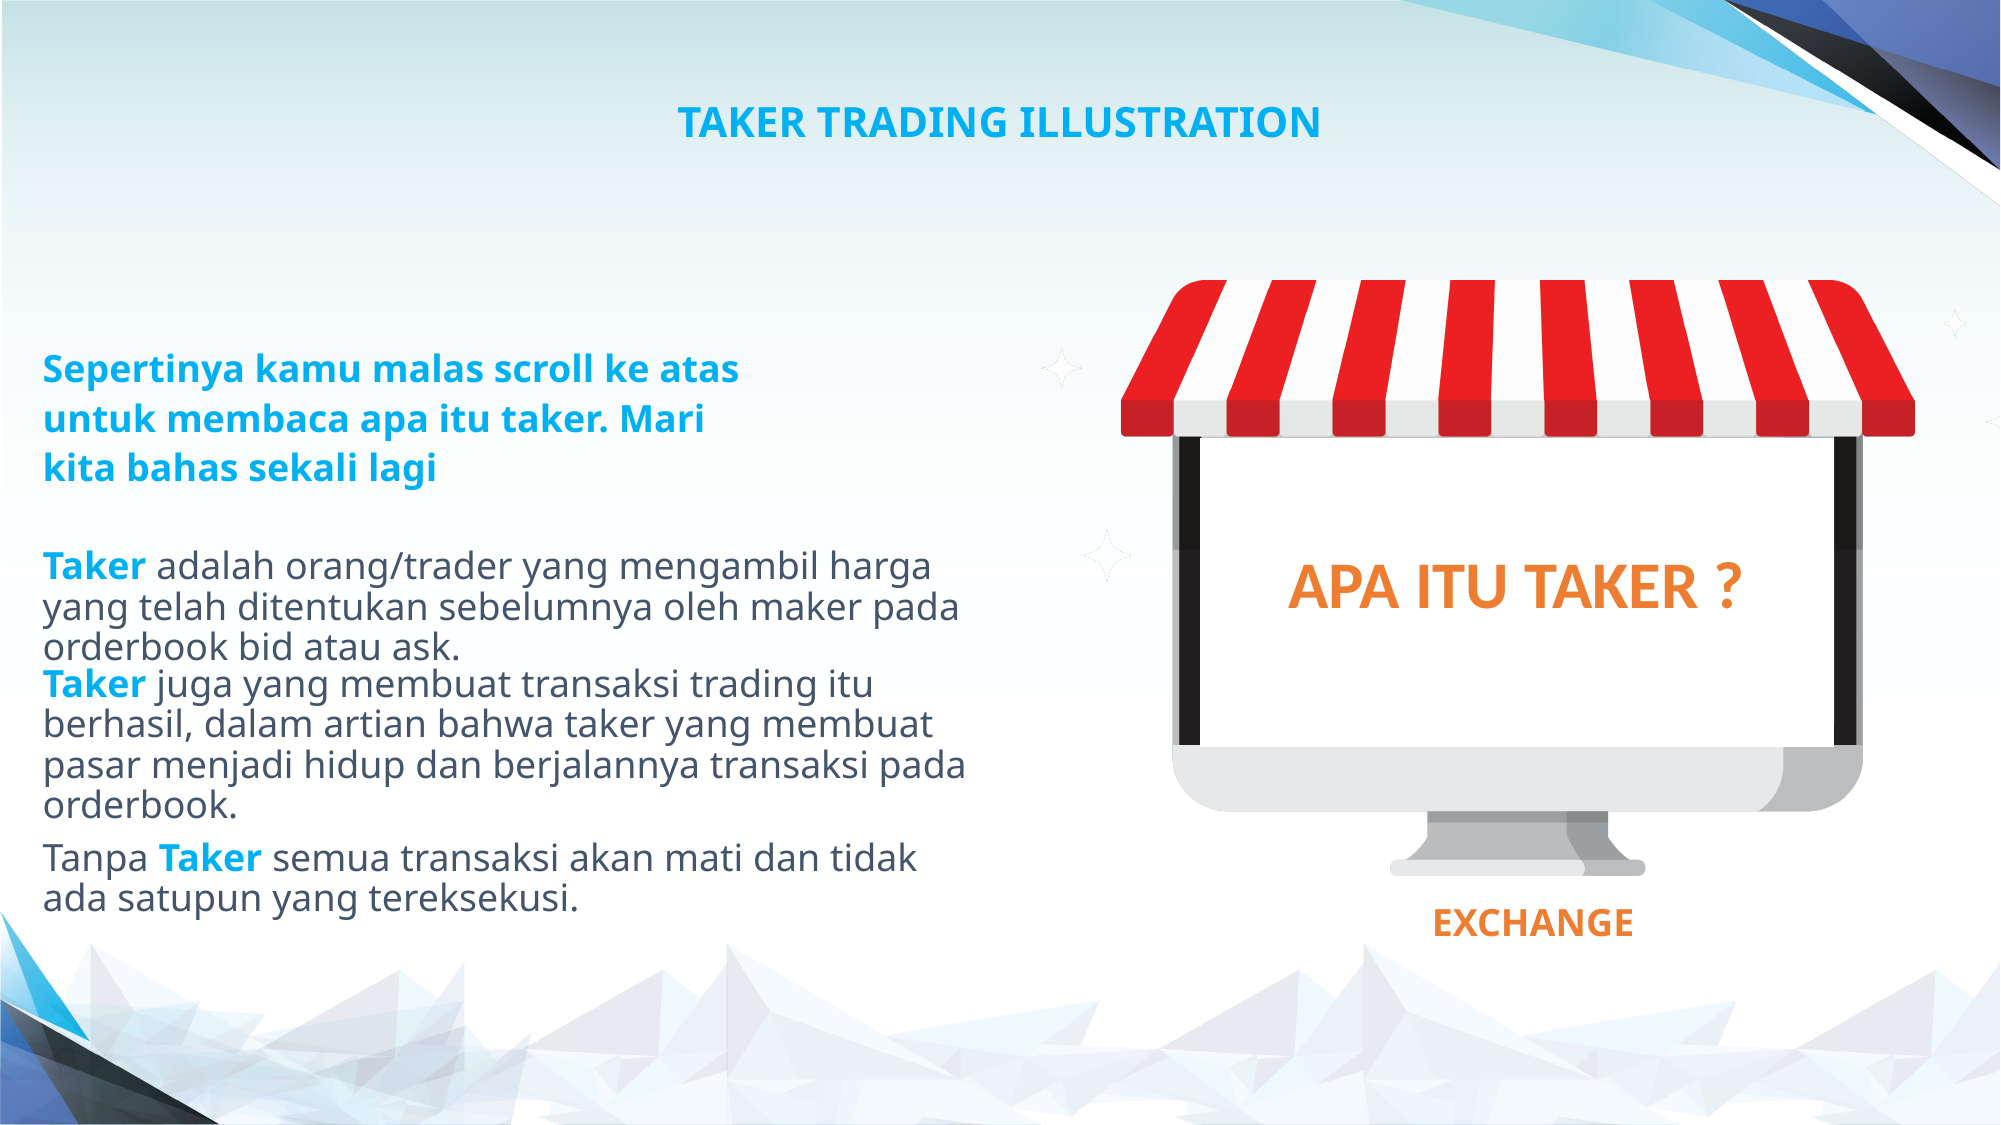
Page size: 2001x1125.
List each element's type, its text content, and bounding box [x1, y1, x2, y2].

text_box Taker juga yang membuat transaksi trading itu berhasil, dalam artian bahwa taker yang membuat pasar menjadi hidup dan berjalannya transaksi pada orderbook. [27, 694, 1000, 797]
text_box TAKER TRADING ILLUSTRATION [599, 72, 1401, 175]
text_box Tanpa Taker semua transaksi akan mati dan tidak ada satupun yang tereksekusi. [27, 828, 1000, 931]
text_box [1041, 280, 2000, 966]
text_box Taker adalah orang/trader yang mengambil harga yang telah ditentukan sebelumnya oleh maker pada orderbook bid atau ask. [27, 556, 1000, 659]
picture [0, 0, 2001, 1125]
text_box Sepertinya kamu malas scroll ke atas untuk membaca apa itu taker. Mari kita bahas sekali lagi [27, 364, 798, 467]
